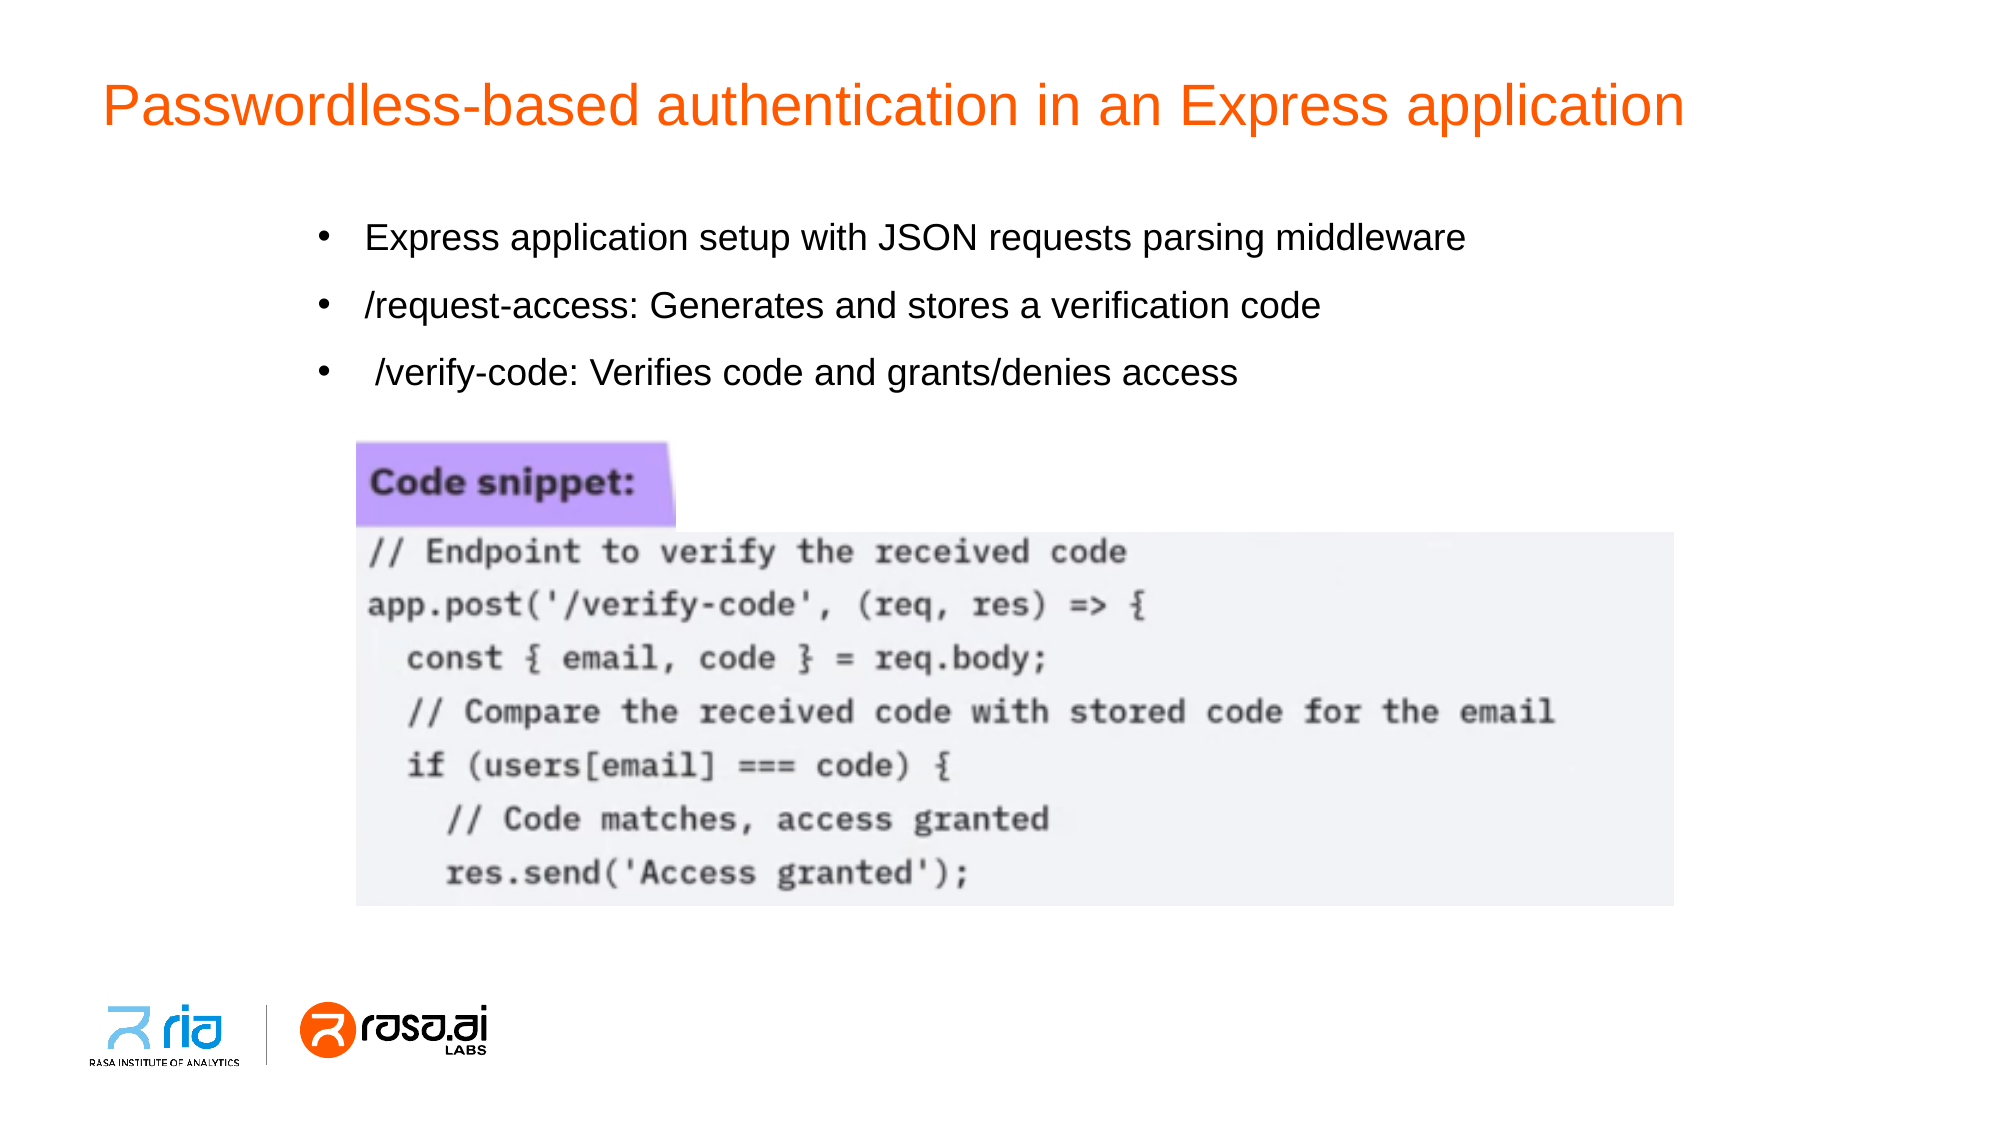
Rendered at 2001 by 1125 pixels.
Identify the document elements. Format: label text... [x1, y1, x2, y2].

picture [355, 439, 1674, 906]
title Passwordless-based authentication in an Express application [102, 66, 1800, 138]
picture [78, 992, 250, 1078]
text_box Express application setup with JSON requests parsing middleware /request-access: Generates and stores a verification code /verify-code: Verifies code and grants/denies access [303, 183, 1532, 401]
